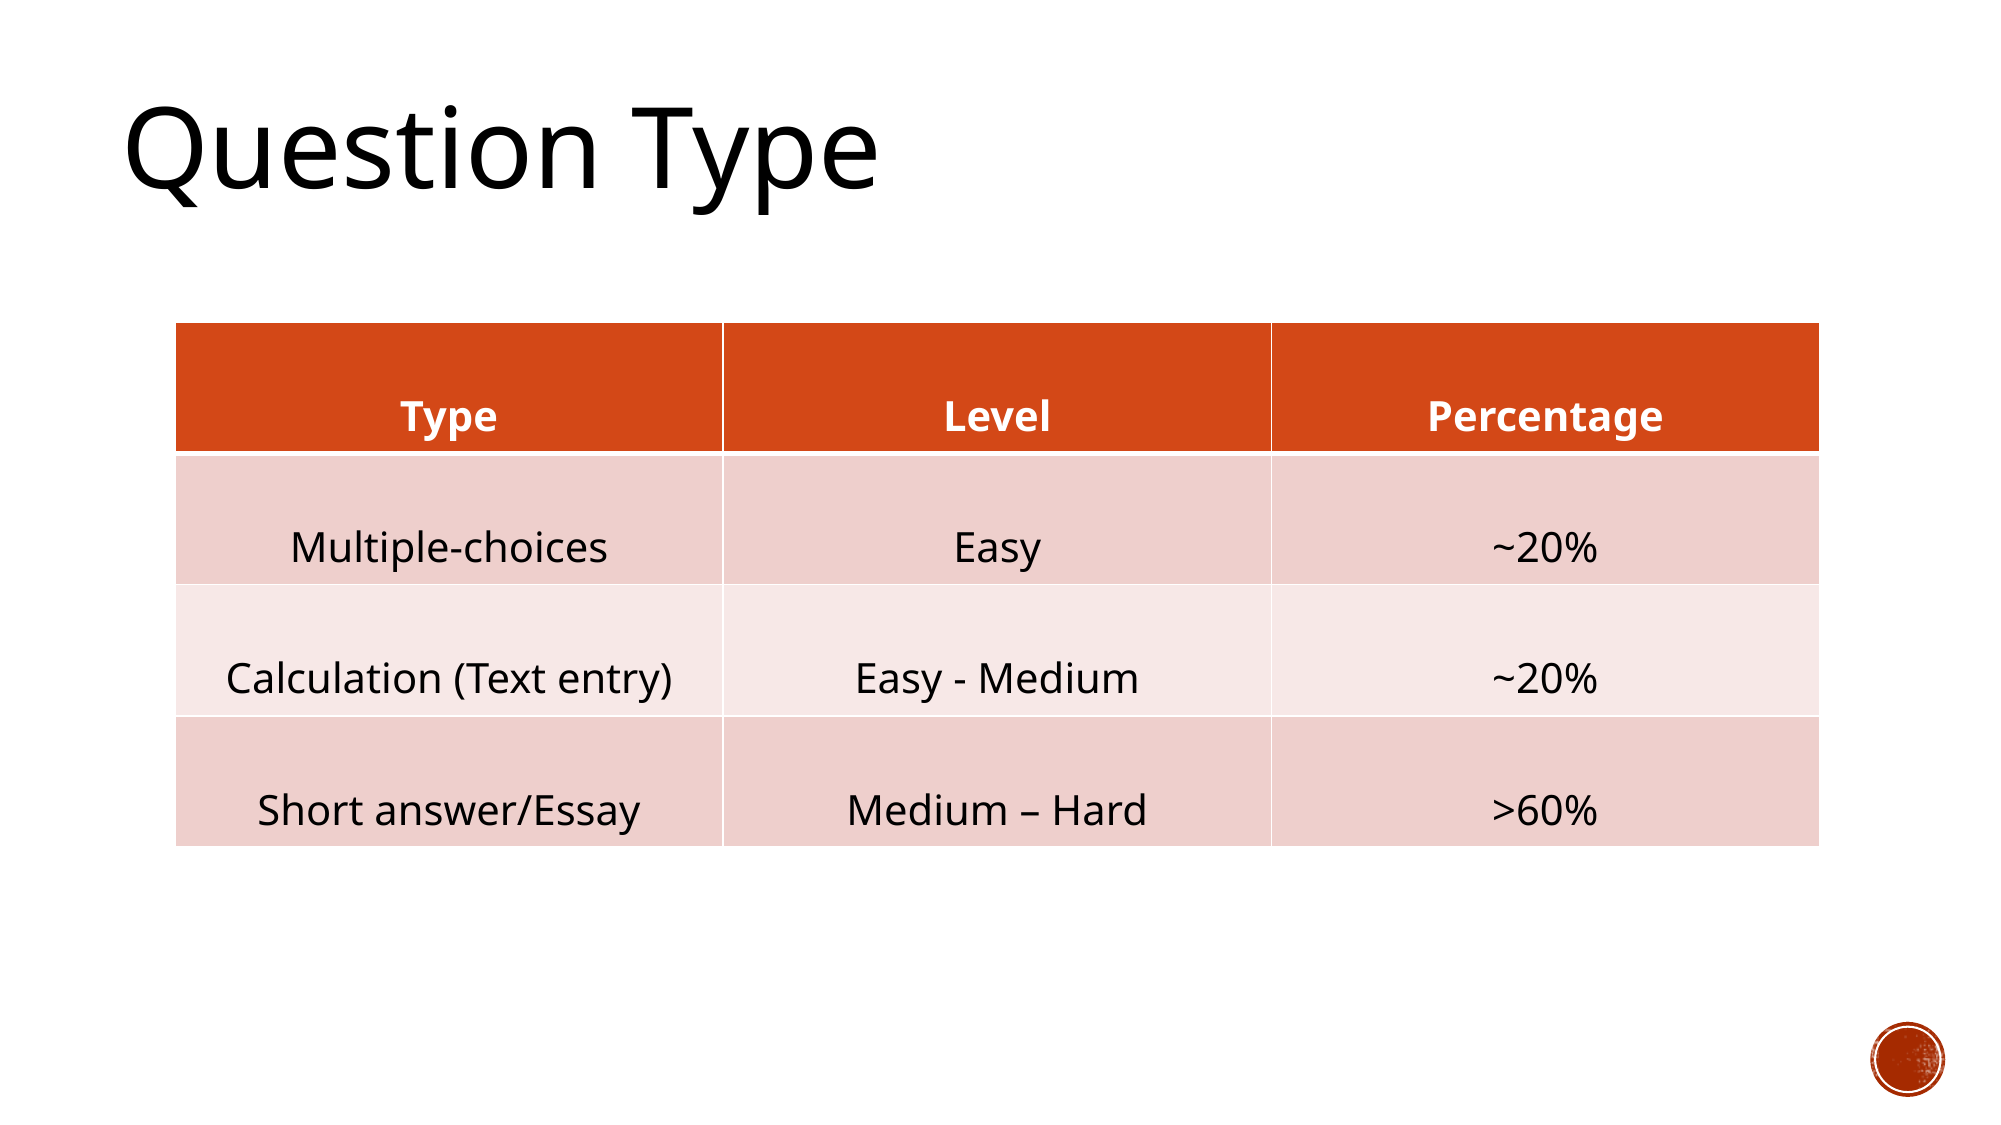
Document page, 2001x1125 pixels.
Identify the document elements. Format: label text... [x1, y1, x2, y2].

table_cell Easy - Medium [724, 585, 1271, 715]
table_cell ~20% [1272, 456, 1819, 584]
table_cell >60% [1272, 717, 1819, 846]
text_box Question Type [106, 68, 898, 219]
table_cell Medium – Hard [724, 717, 1271, 846]
table_cell Easy [724, 456, 1271, 584]
table_header Percentage [1272, 323, 1819, 451]
table_header Type [176, 323, 722, 451]
table_cell Short answer/Essay [176, 717, 722, 846]
table_cell ~20% [1272, 585, 1819, 715]
table_cell Calculation (Text entry) [176, 585, 722, 715]
table_header Level [724, 323, 1271, 451]
table_cell Multiple-choices [176, 456, 722, 584]
